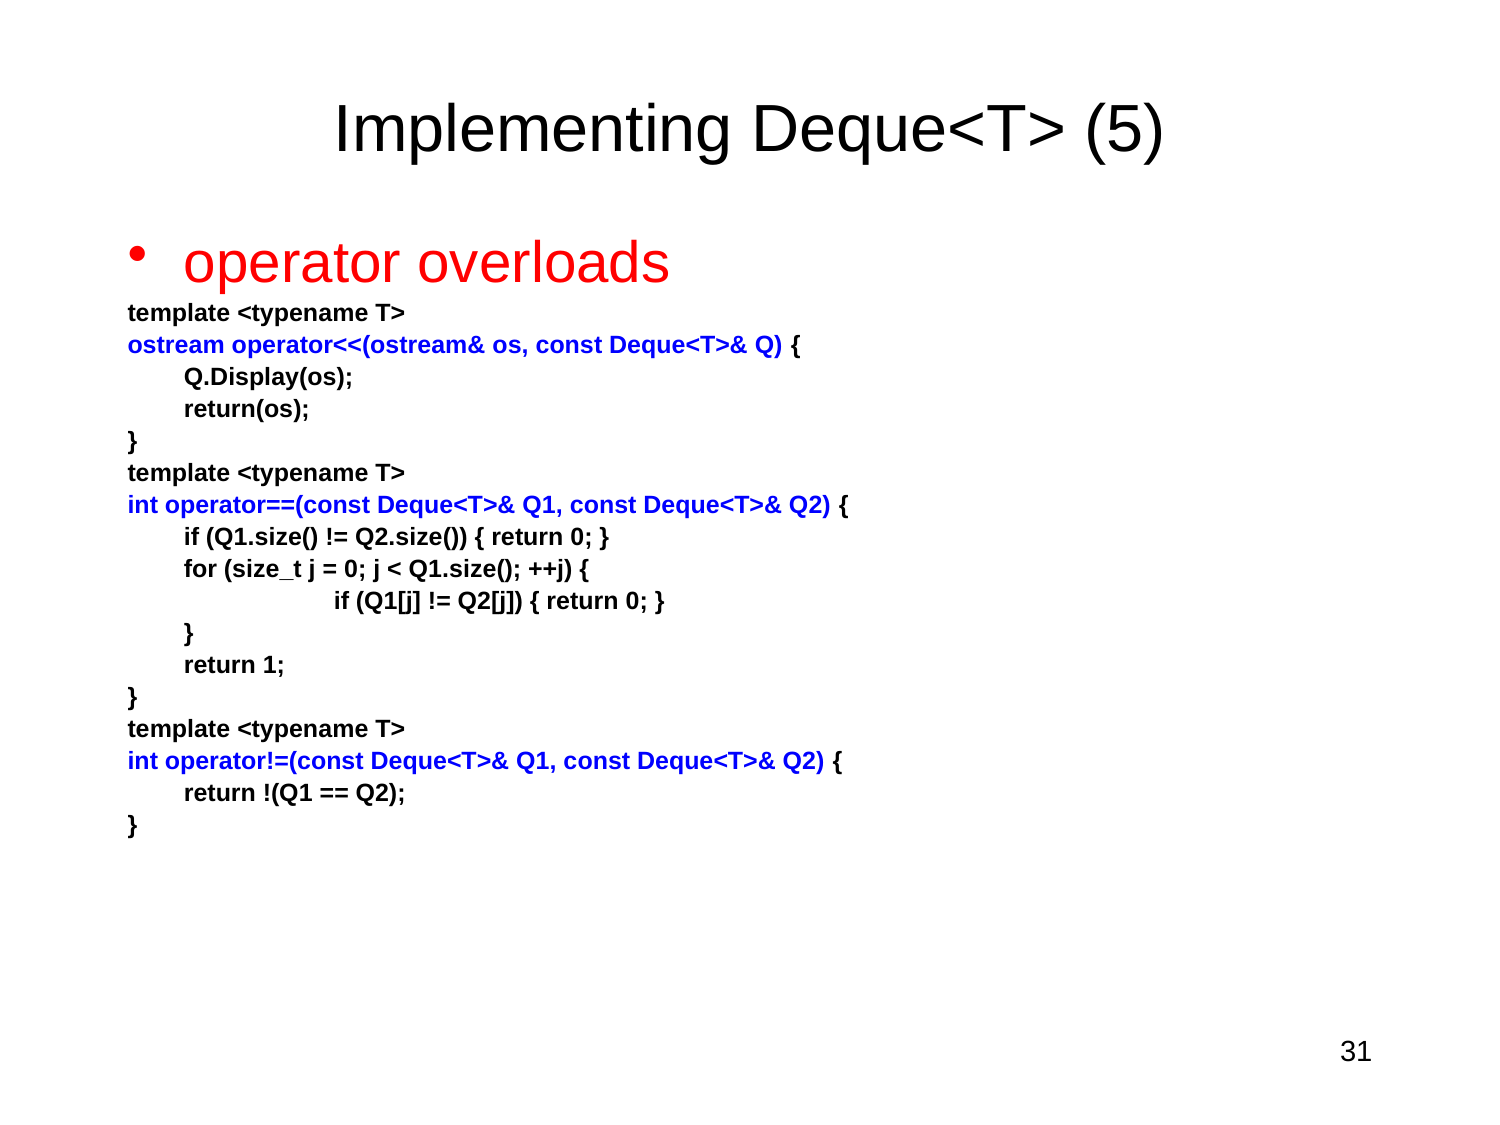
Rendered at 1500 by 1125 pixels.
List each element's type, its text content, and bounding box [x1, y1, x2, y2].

slide_number 31 [1074, 1024, 1388, 1101]
title Implementing Deque<T> (5) [112, 62, 1388, 188]
list operator overloads template <typename T> ostream operator<<(ostream& os, const Deque<T>& Q) { Q.Display(os); return(os); } template <typename T> int operator==(const Deque<T>& Q1, const Deque<T>& Q2) { if (Q1.size() != Q2.size()) { return 0; } for (size_t j = 0; j < Q1.size(); ++j) { if (Q1[j] != Q2[j]) { return 0; } } return 1; } template <typename T> int operator!=(const Deque<T>& Q1, const Deque<T>& Q2) { return !(Q1 == Q2); } [112, 224, 1388, 1000]
